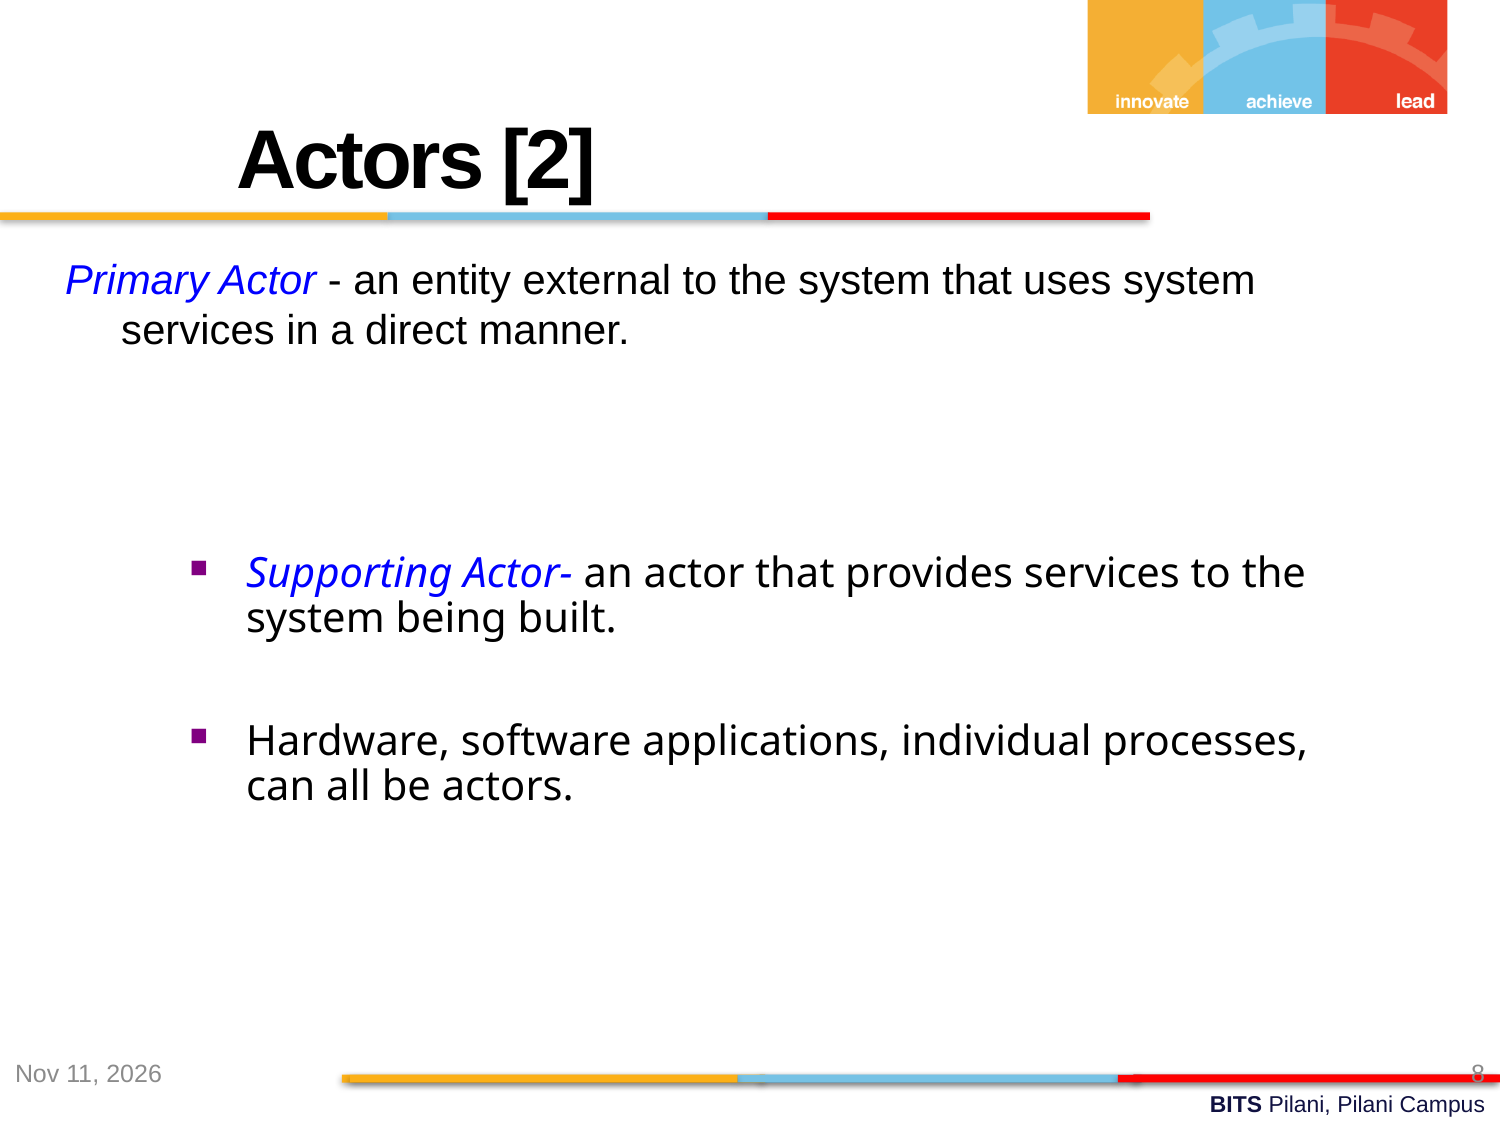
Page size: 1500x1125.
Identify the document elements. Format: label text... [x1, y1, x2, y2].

text_box Hardware, software applications, individual processes, can all be actors. [174, 712, 1363, 825]
title Actors [2] [221, 35, 1500, 275]
list Primary Actor - an entity external to the system that uses system services in a direct manner. [50, 245, 1400, 988]
slide_number 8 [1149, 1042, 1500, 1103]
picture [1087, 0, 1448, 35]
slide_number 27-Aug-22 [0, 1042, 350, 1103]
text_box Supporting Actor- an actor that provides services to the system being built. [174, 543, 1363, 669]
